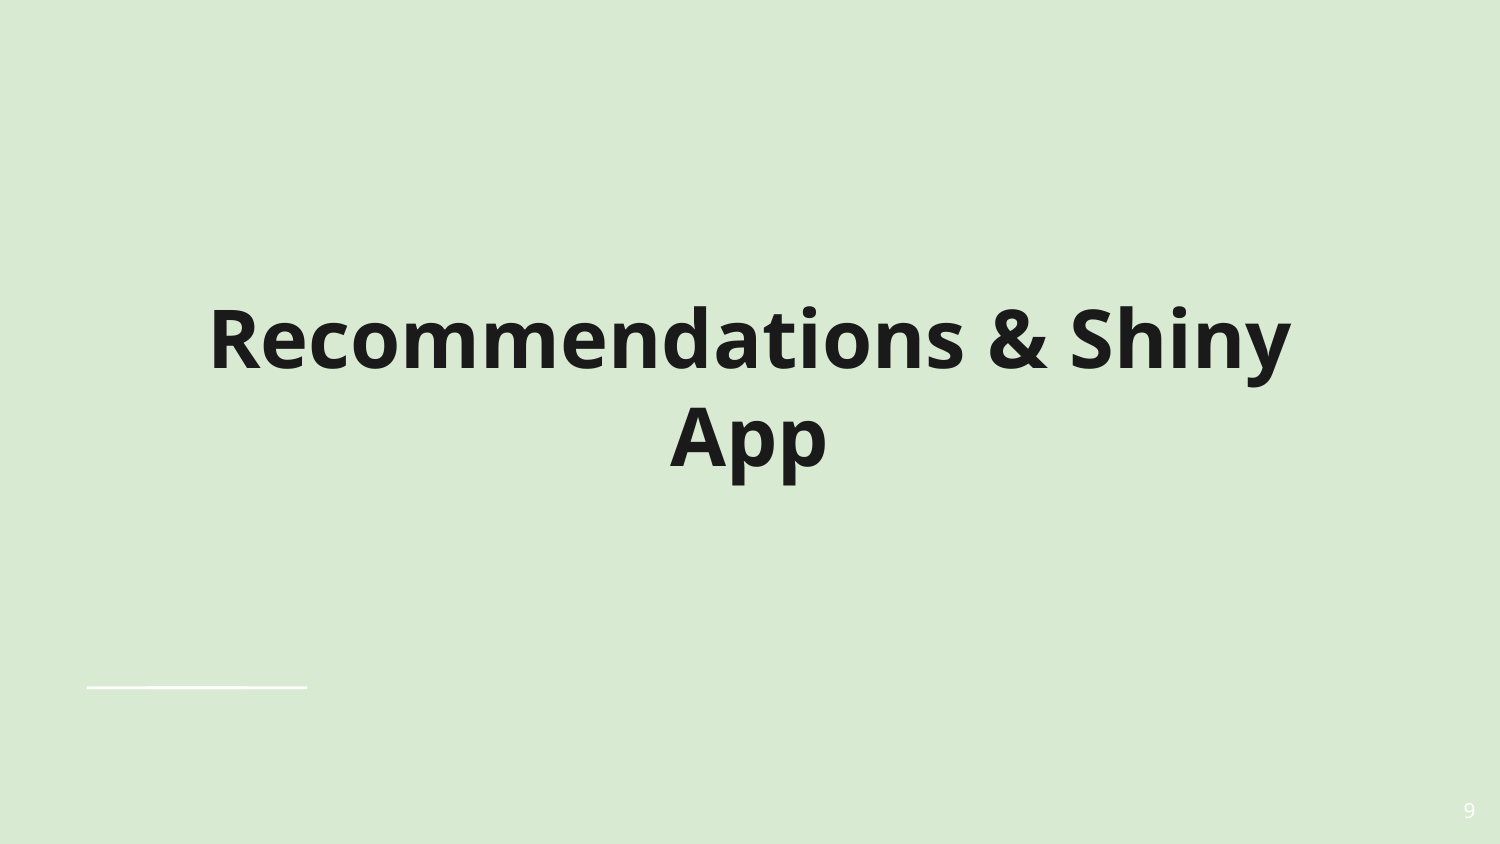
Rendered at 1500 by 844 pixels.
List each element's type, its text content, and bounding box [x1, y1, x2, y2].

slide_number ‹#› [1400, 779, 1491, 844]
title Recommendations & Shiny App [119, 272, 1381, 457]
